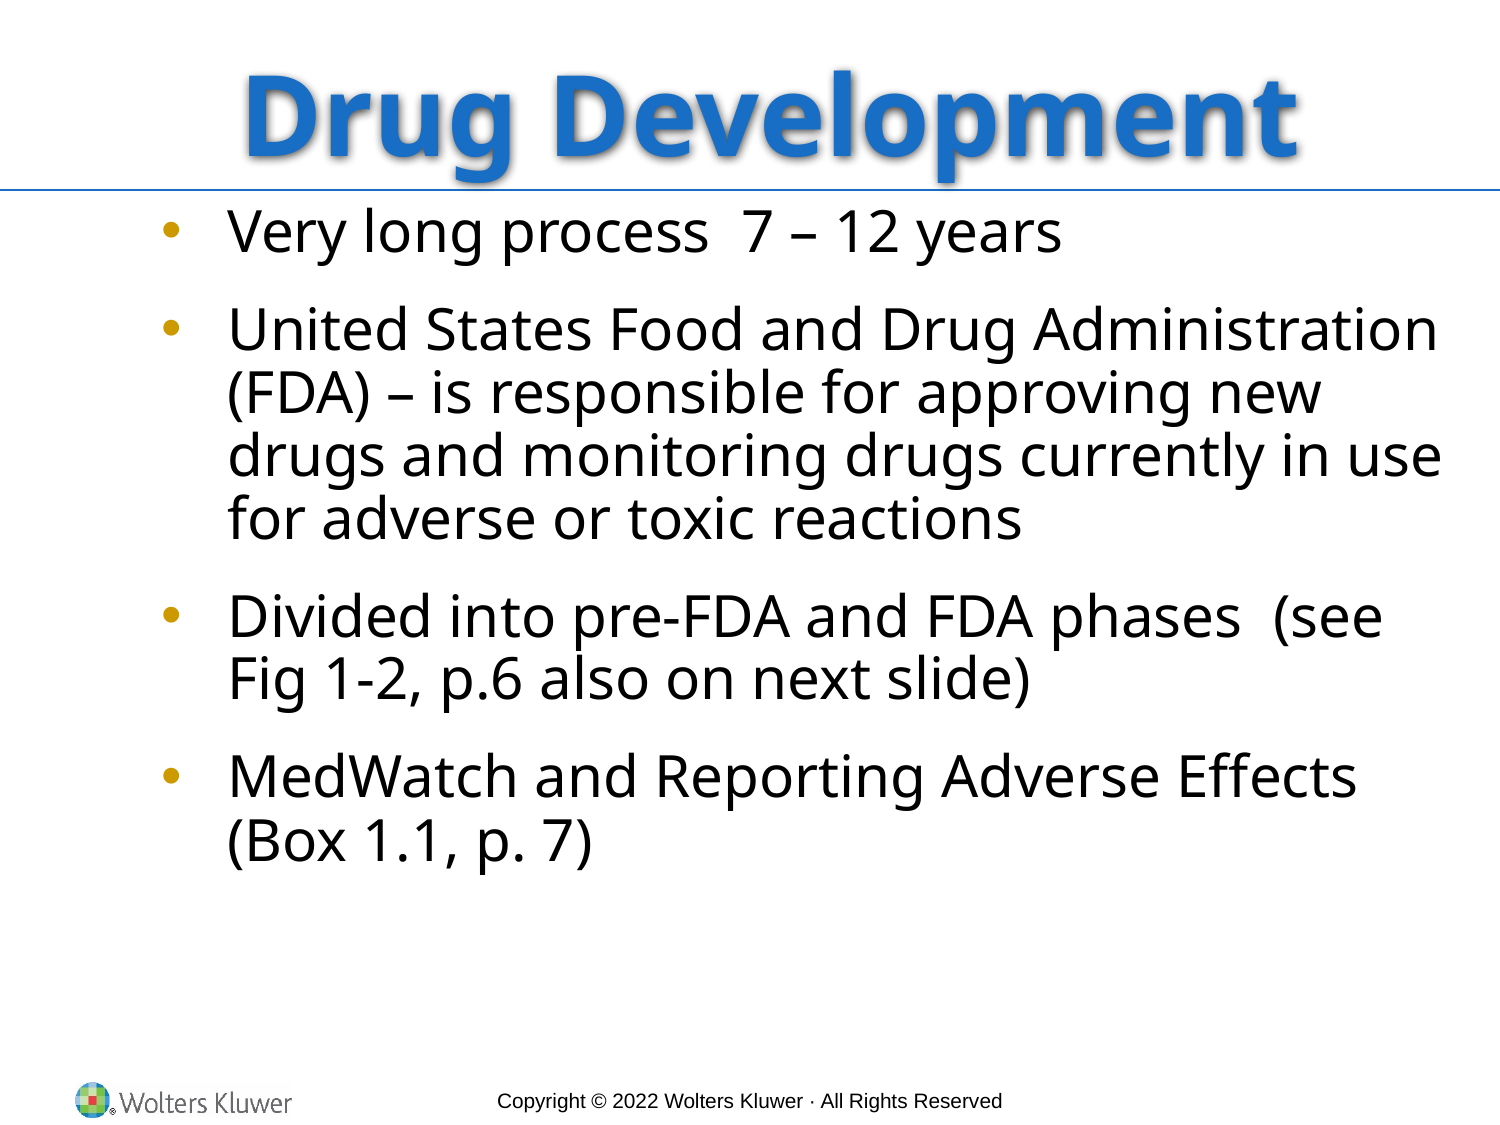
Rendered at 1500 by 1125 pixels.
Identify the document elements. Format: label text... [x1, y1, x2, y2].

picture [75, 1082, 292, 1118]
list Very long process 7 – 12 years United States Food and Drug Administration (FDA) – is responsible for approving new drugs and monitoring drugs currently in use for adverse or toxic reactions Divided into pre-FDA and FDA phases (see Fig 1-2, p.6 also on next slide) MedWatch and Reporting Adverse Effects (Box 1.1, p. 7) [71, 194, 1485, 1052]
title Drug Development [71, 58, 1470, 182]
